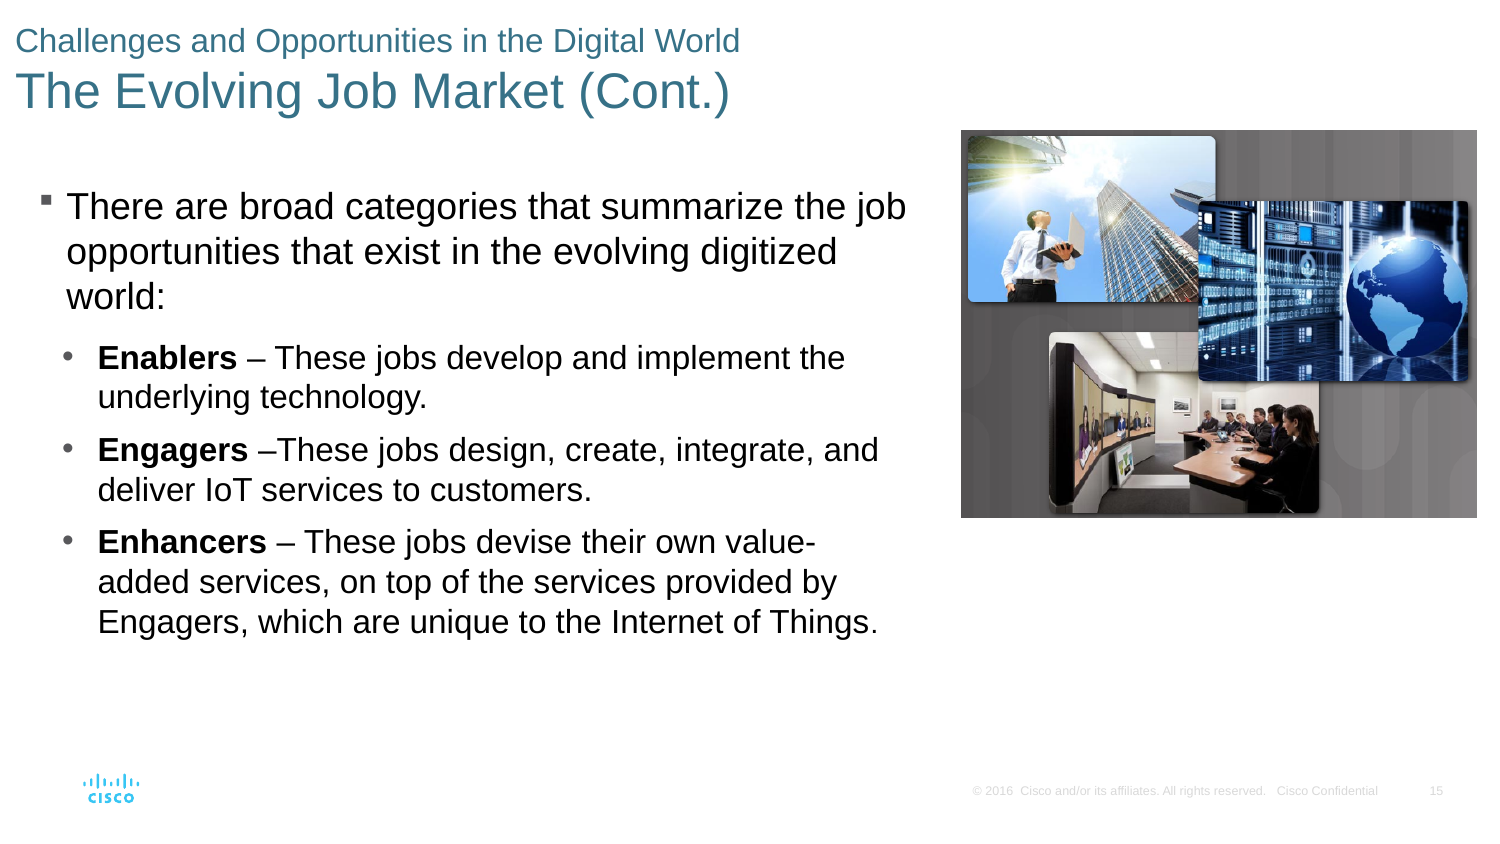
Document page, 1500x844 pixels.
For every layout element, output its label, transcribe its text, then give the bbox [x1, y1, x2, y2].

list There are broad categories that summarize the job opportunities that exist in the evolving digitized world: Enablers – These jobs develop and implement the underlying technology. Engagers –These jobs design, create, integrate, and deliver IoT services to customers. Enhancers – These jobs devise their own value-added services, on top of the services provided by Engagers, which are unique to the Internet of Things. [23, 174, 938, 803]
title Challenges and Opportunities in the Digital World The Evolving Job Market (Cont.) [0, 6, 1500, 131]
picture [960, 130, 1477, 518]
